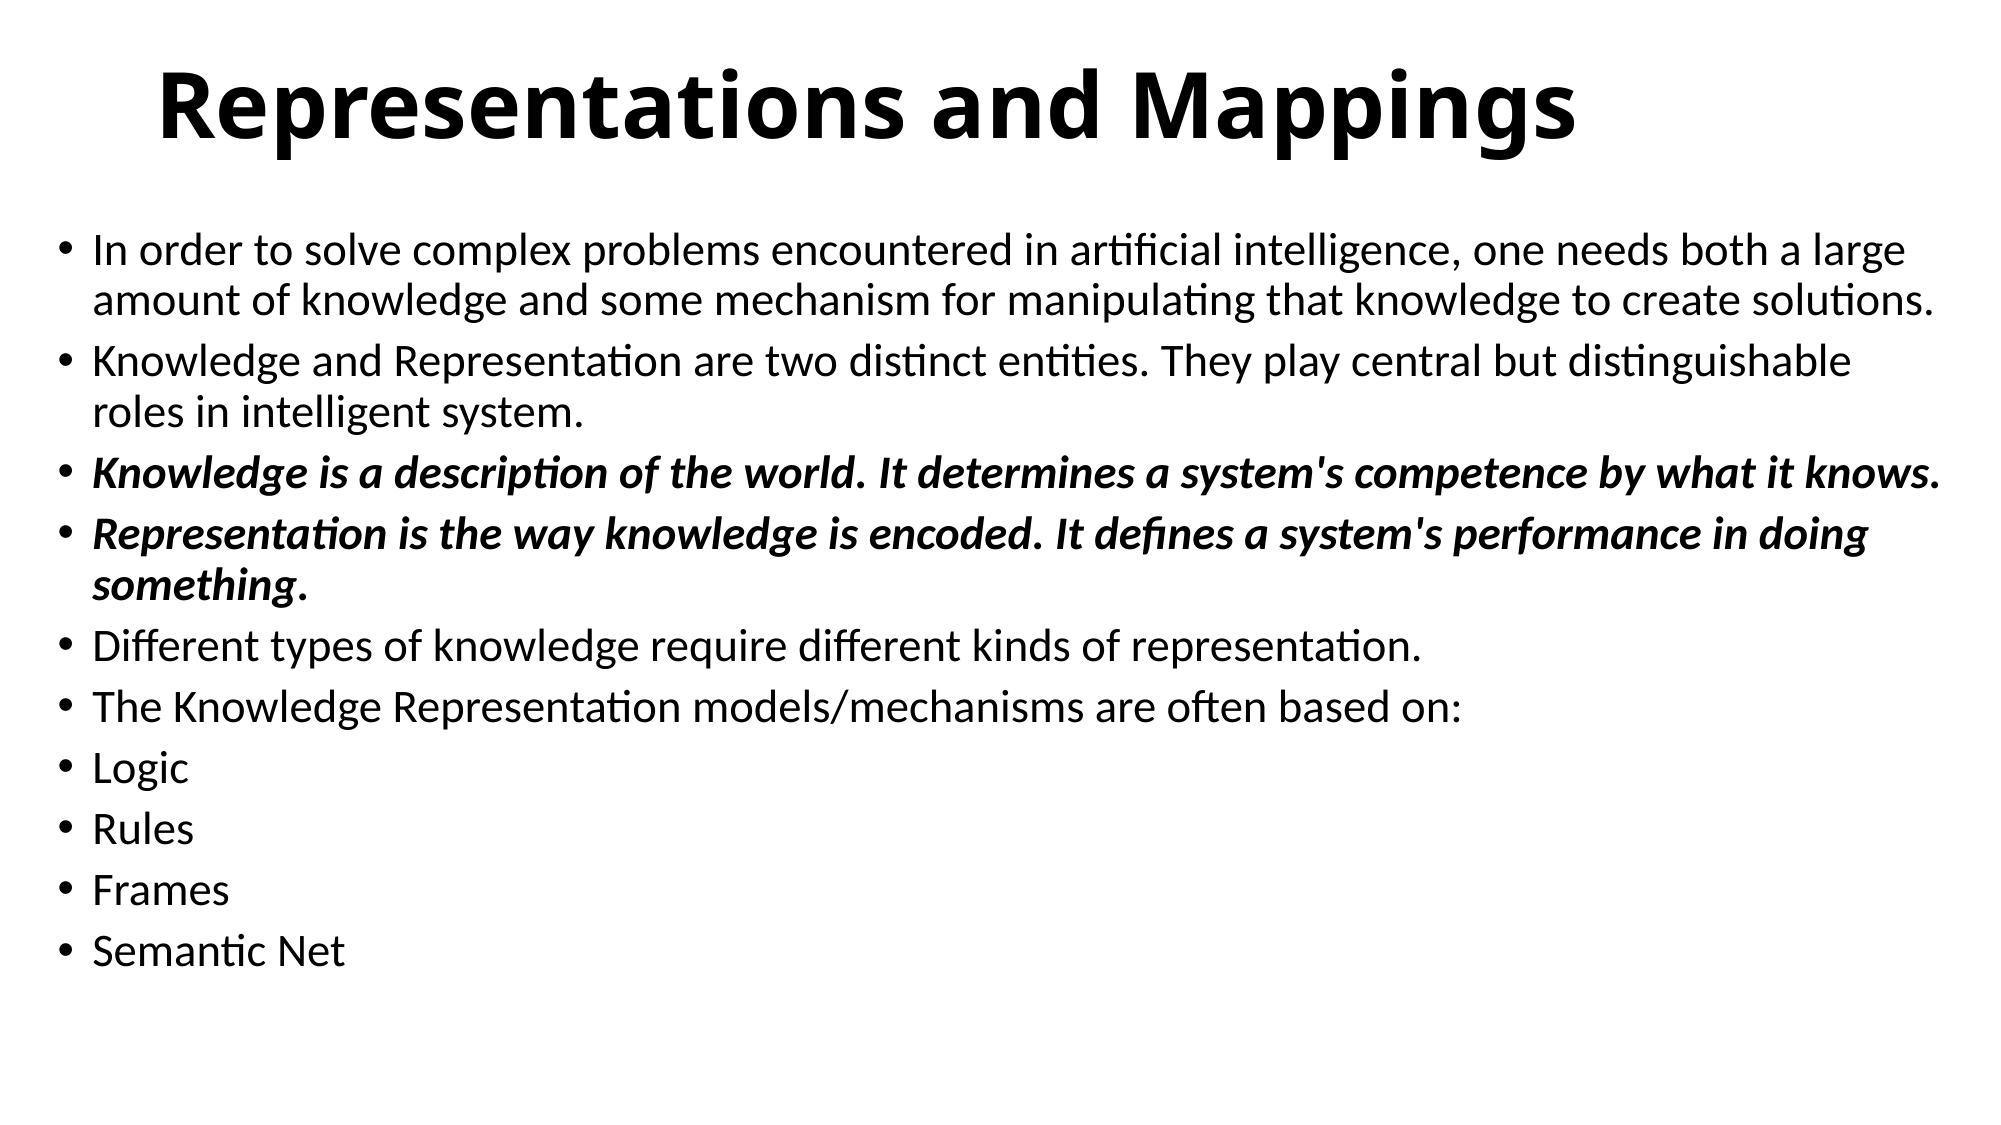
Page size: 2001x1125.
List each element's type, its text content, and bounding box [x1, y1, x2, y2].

list In order to solve complex problems encountered in artificial intelligence, one needs both a large amount of knowledge and some mechanism for manipulating that knowledge to create solutions. Knowledge and Representation are two distinct entities. They play central but distinguishable roles in intelligent system. Knowledge is a description of the world. It determines a system's competence by what it knows. Representation is the way knowledge is encoded. It defines a system's performance in doing something. Different types of knowledge require different kinds of representation. The Knowledge Representation models/mechanisms are often based on: Logic Rules Frames Semantic Net [42, 217, 1964, 1073]
title Representations and Mappings [140, 0, 1866, 217]
